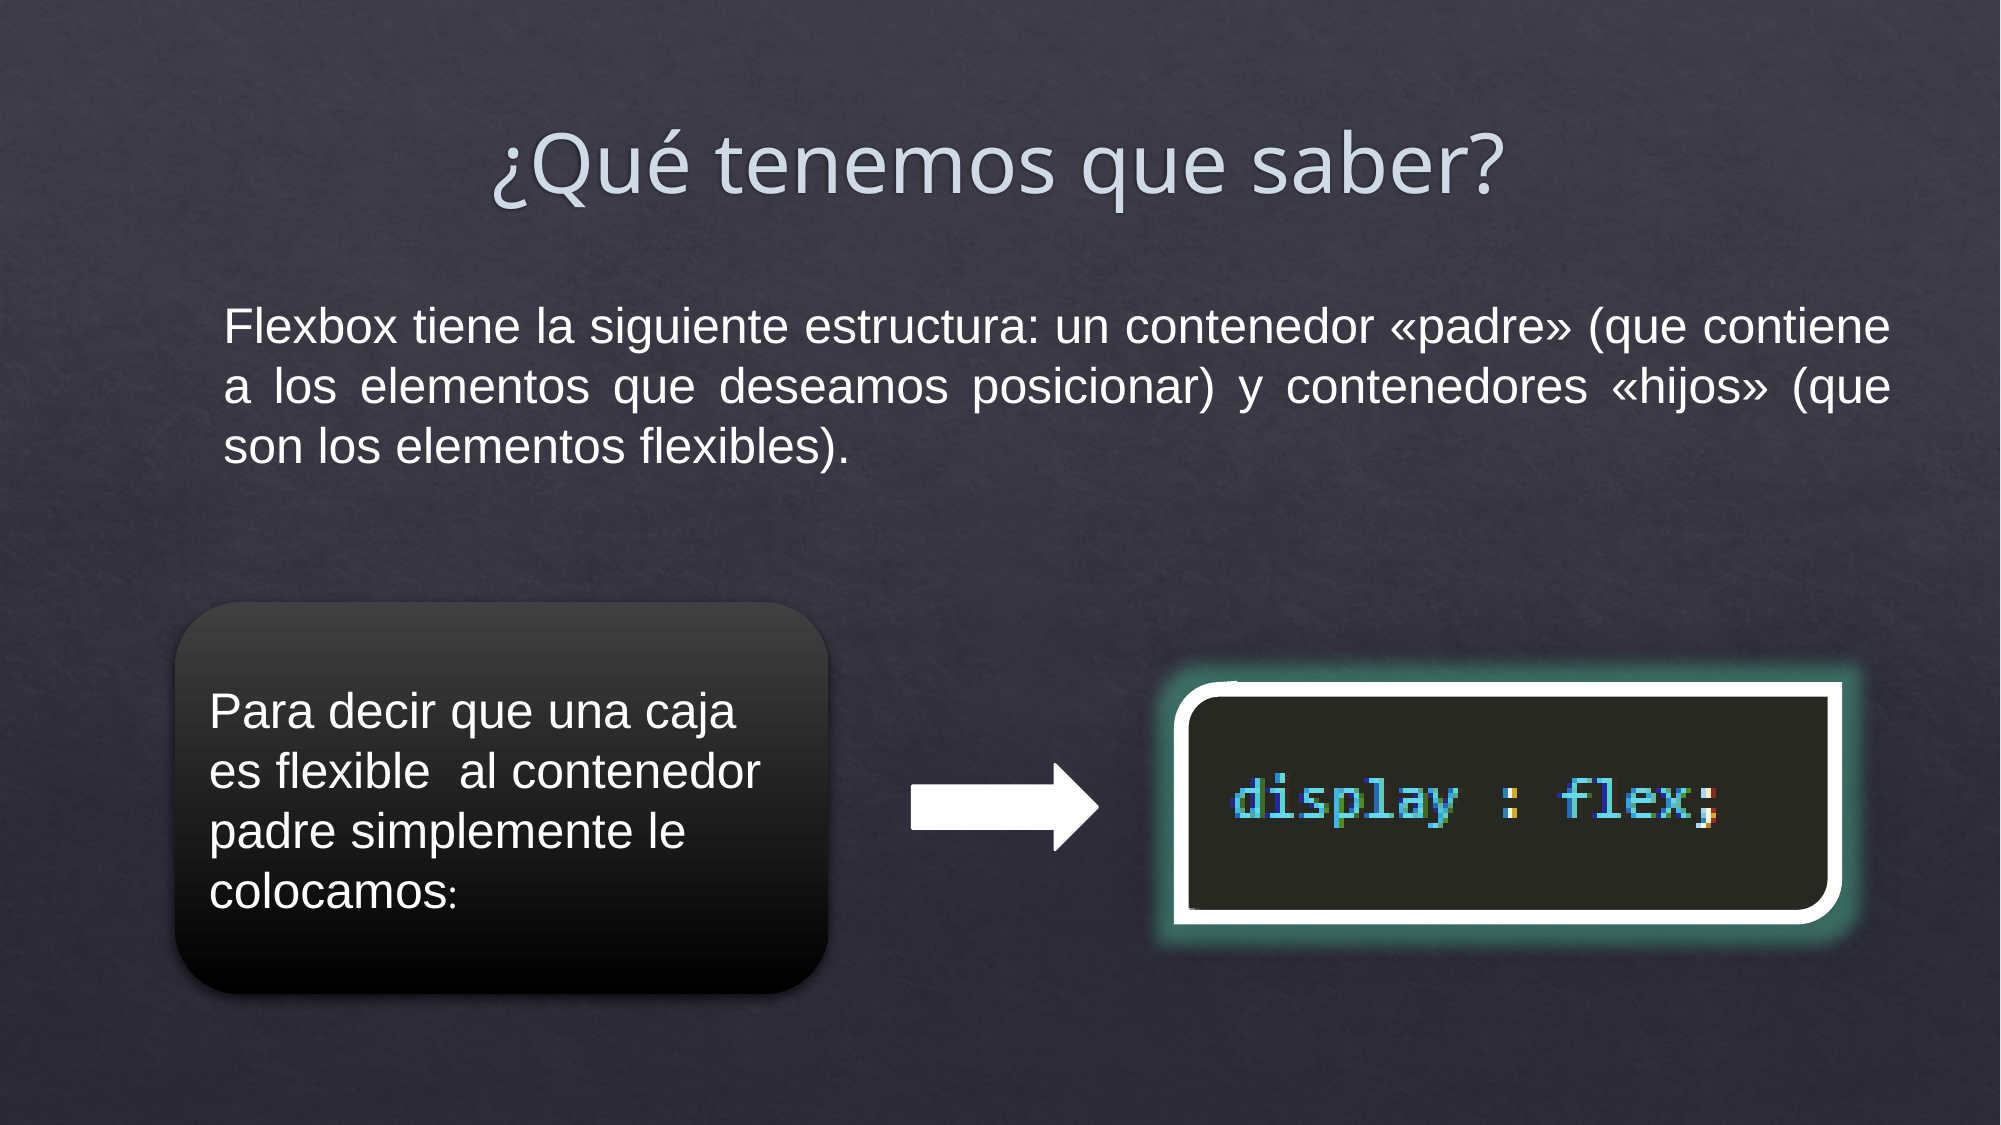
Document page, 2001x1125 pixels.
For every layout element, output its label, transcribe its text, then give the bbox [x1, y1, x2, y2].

picture [1181, 689, 1836, 918]
title ¿Qué tenemos que saber? [314, 86, 1686, 233]
text_box Para decir que una caja es flexible al contenedor padre simplemente le colocamos: [175, 602, 829, 995]
text_box [910, 762, 1099, 852]
text_box Flexbox tiene la siguiente estructura: un contenedor «padre» (que contiene a los elementos que deseamos posicionar) y contenedores «hijos» (que son los elementos flexibles). [208, 285, 1908, 481]
